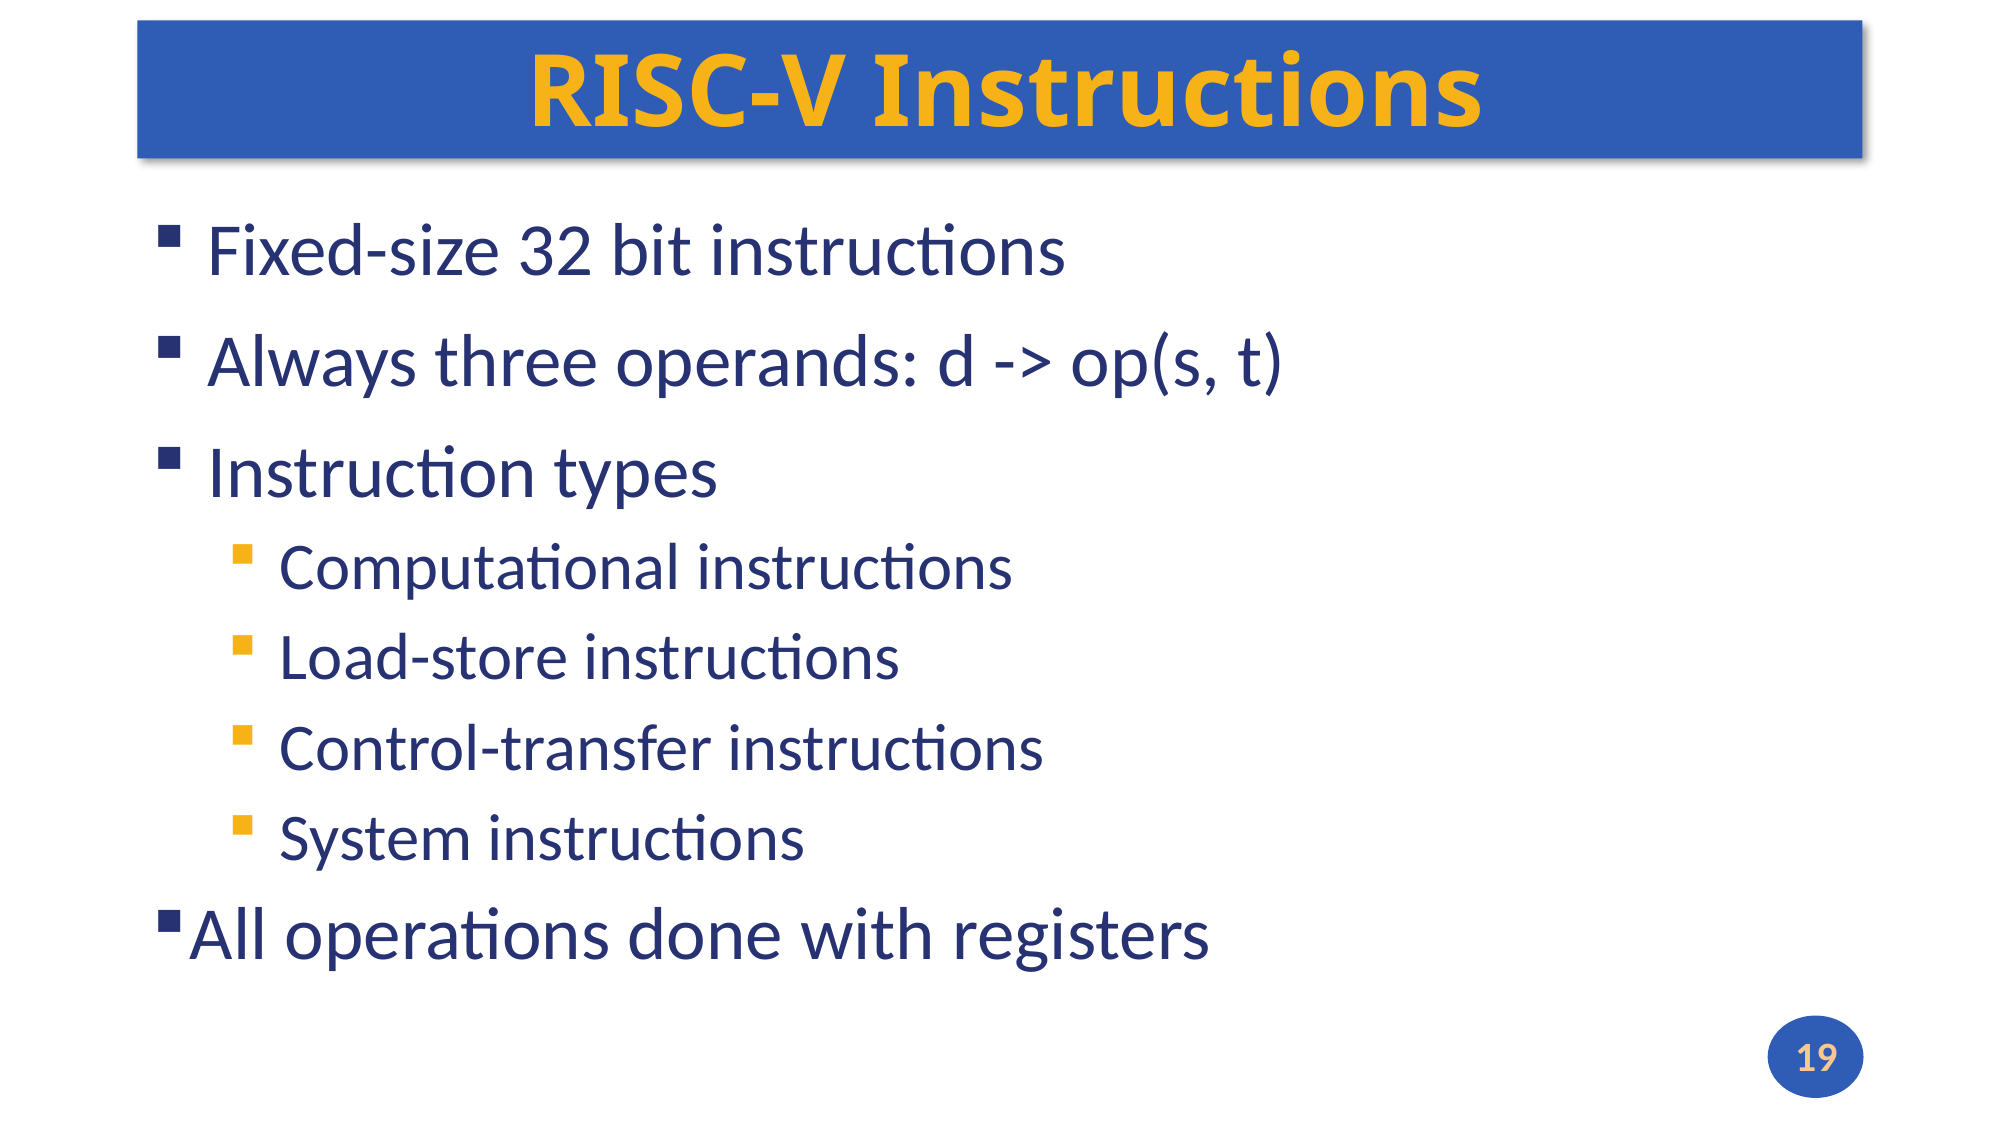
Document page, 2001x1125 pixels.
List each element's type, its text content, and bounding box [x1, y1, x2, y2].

title RISC-V Instructions [137, 17, 1863, 156]
slide_number 19 [1767, 1015, 1866, 1095]
list Fixed-size 32 bit instructions Always three operands: d -> op(s, t) Instruction types Computational instructions Load-store instructions Control-transfer instructions System instructions All operations done with registers [137, 193, 1863, 1014]
